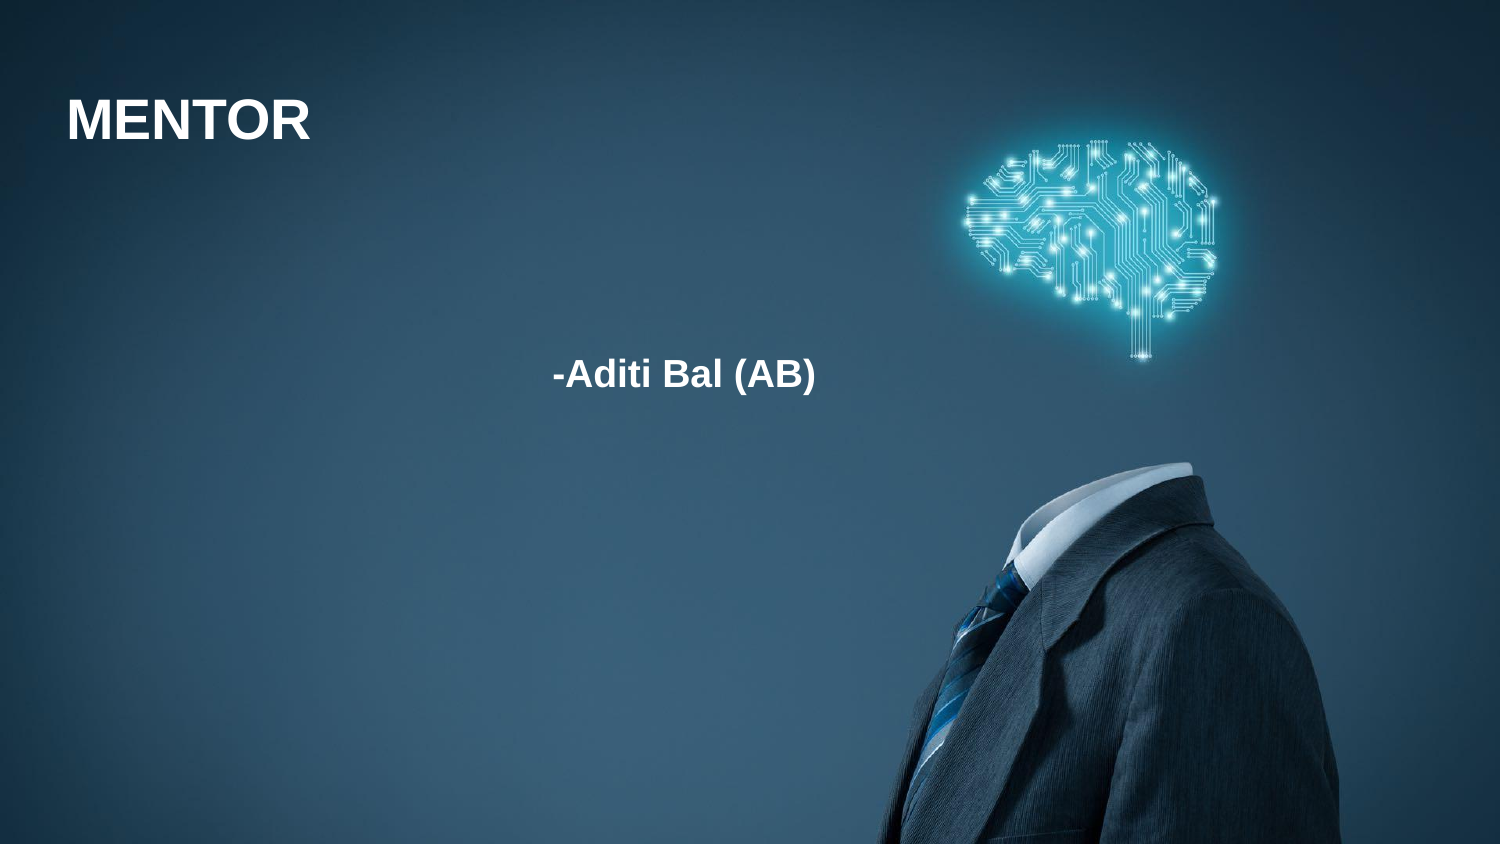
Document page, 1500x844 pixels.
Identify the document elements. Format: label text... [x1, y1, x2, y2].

list -Aditi Bal (AB) [309, 330, 911, 412]
title MENTOR [51, 72, 1449, 167]
picture [0, 0, 1500, 844]
